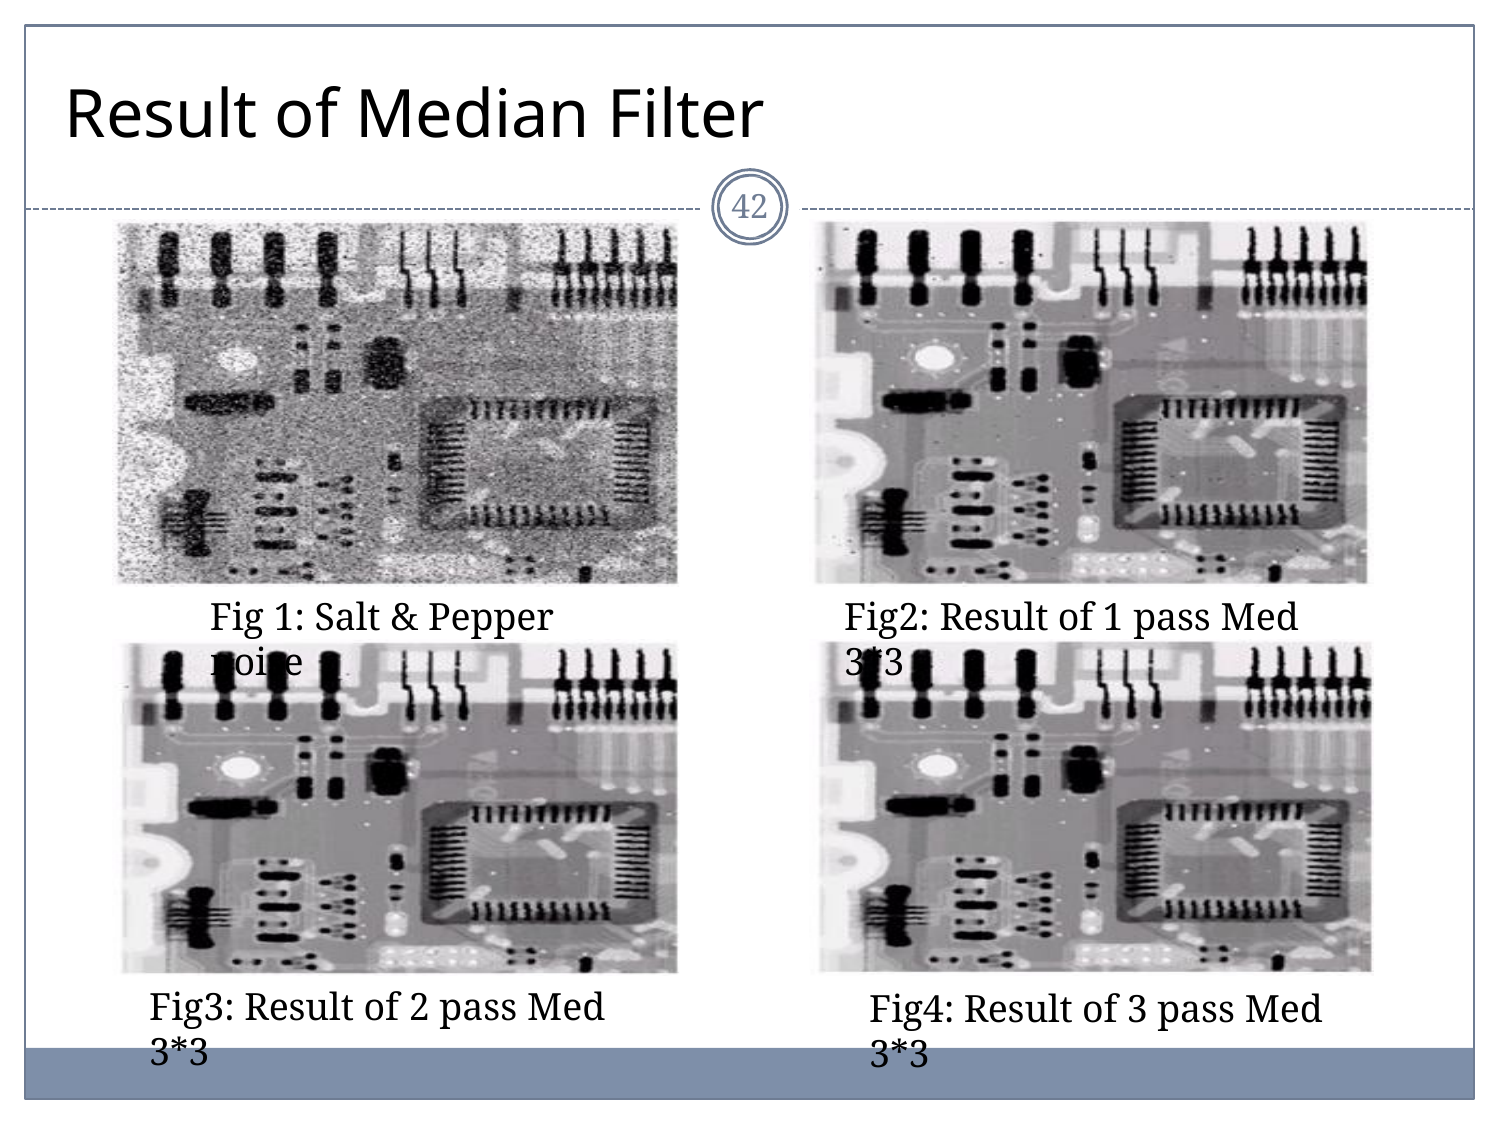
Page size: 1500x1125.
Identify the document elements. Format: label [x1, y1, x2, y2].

text_box [23, 156, 1476, 258]
text_box [23, 24, 1476, 156]
text_box [23, 264, 1476, 1101]
text_box [111, 219, 1375, 587]
